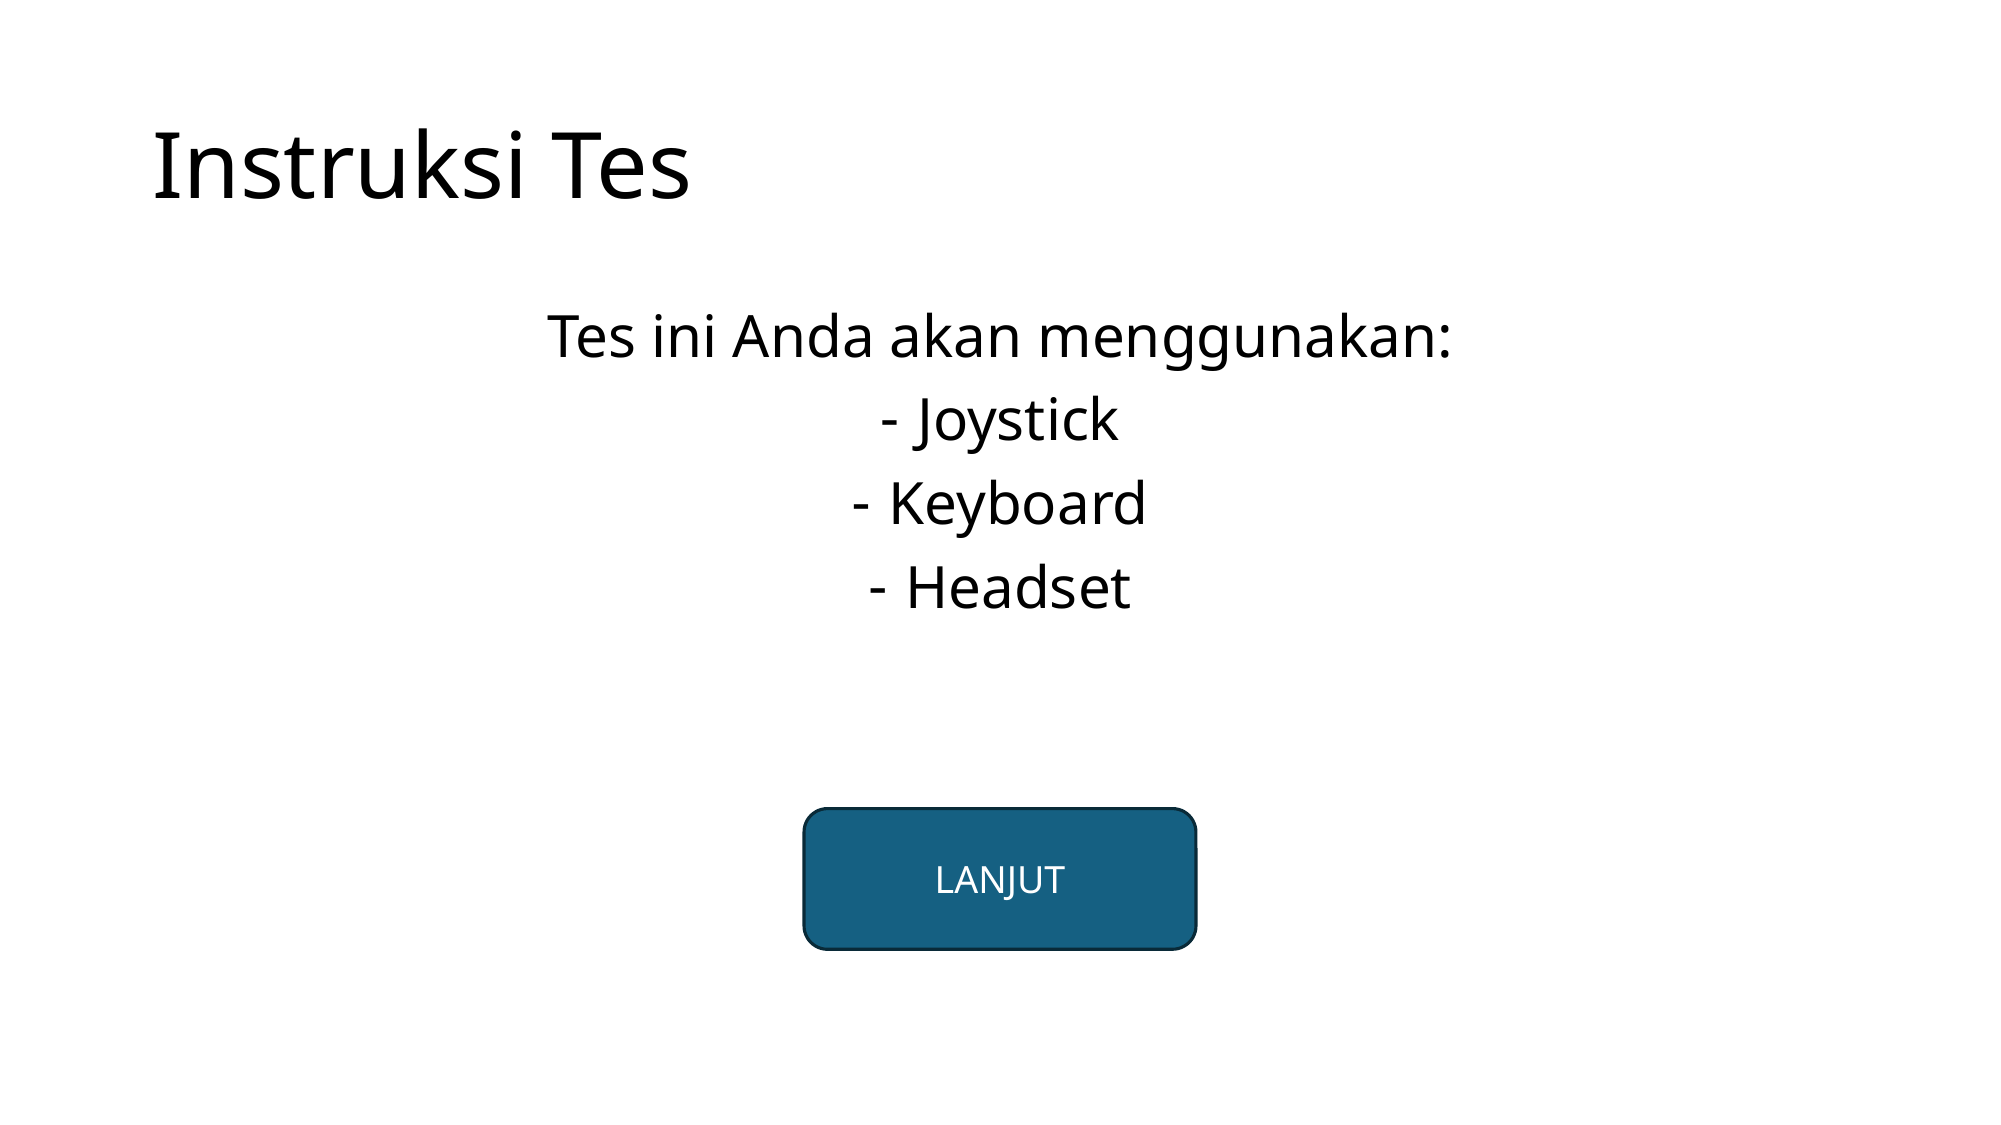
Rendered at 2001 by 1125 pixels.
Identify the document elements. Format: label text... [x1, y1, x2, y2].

title Instruksi Tes [137, 59, 1863, 278]
text_box LANJUT [802, 807, 1198, 951]
list Tes ini Anda akan menggunakan: Joystick Keyboard Headset [137, 299, 1863, 725]
